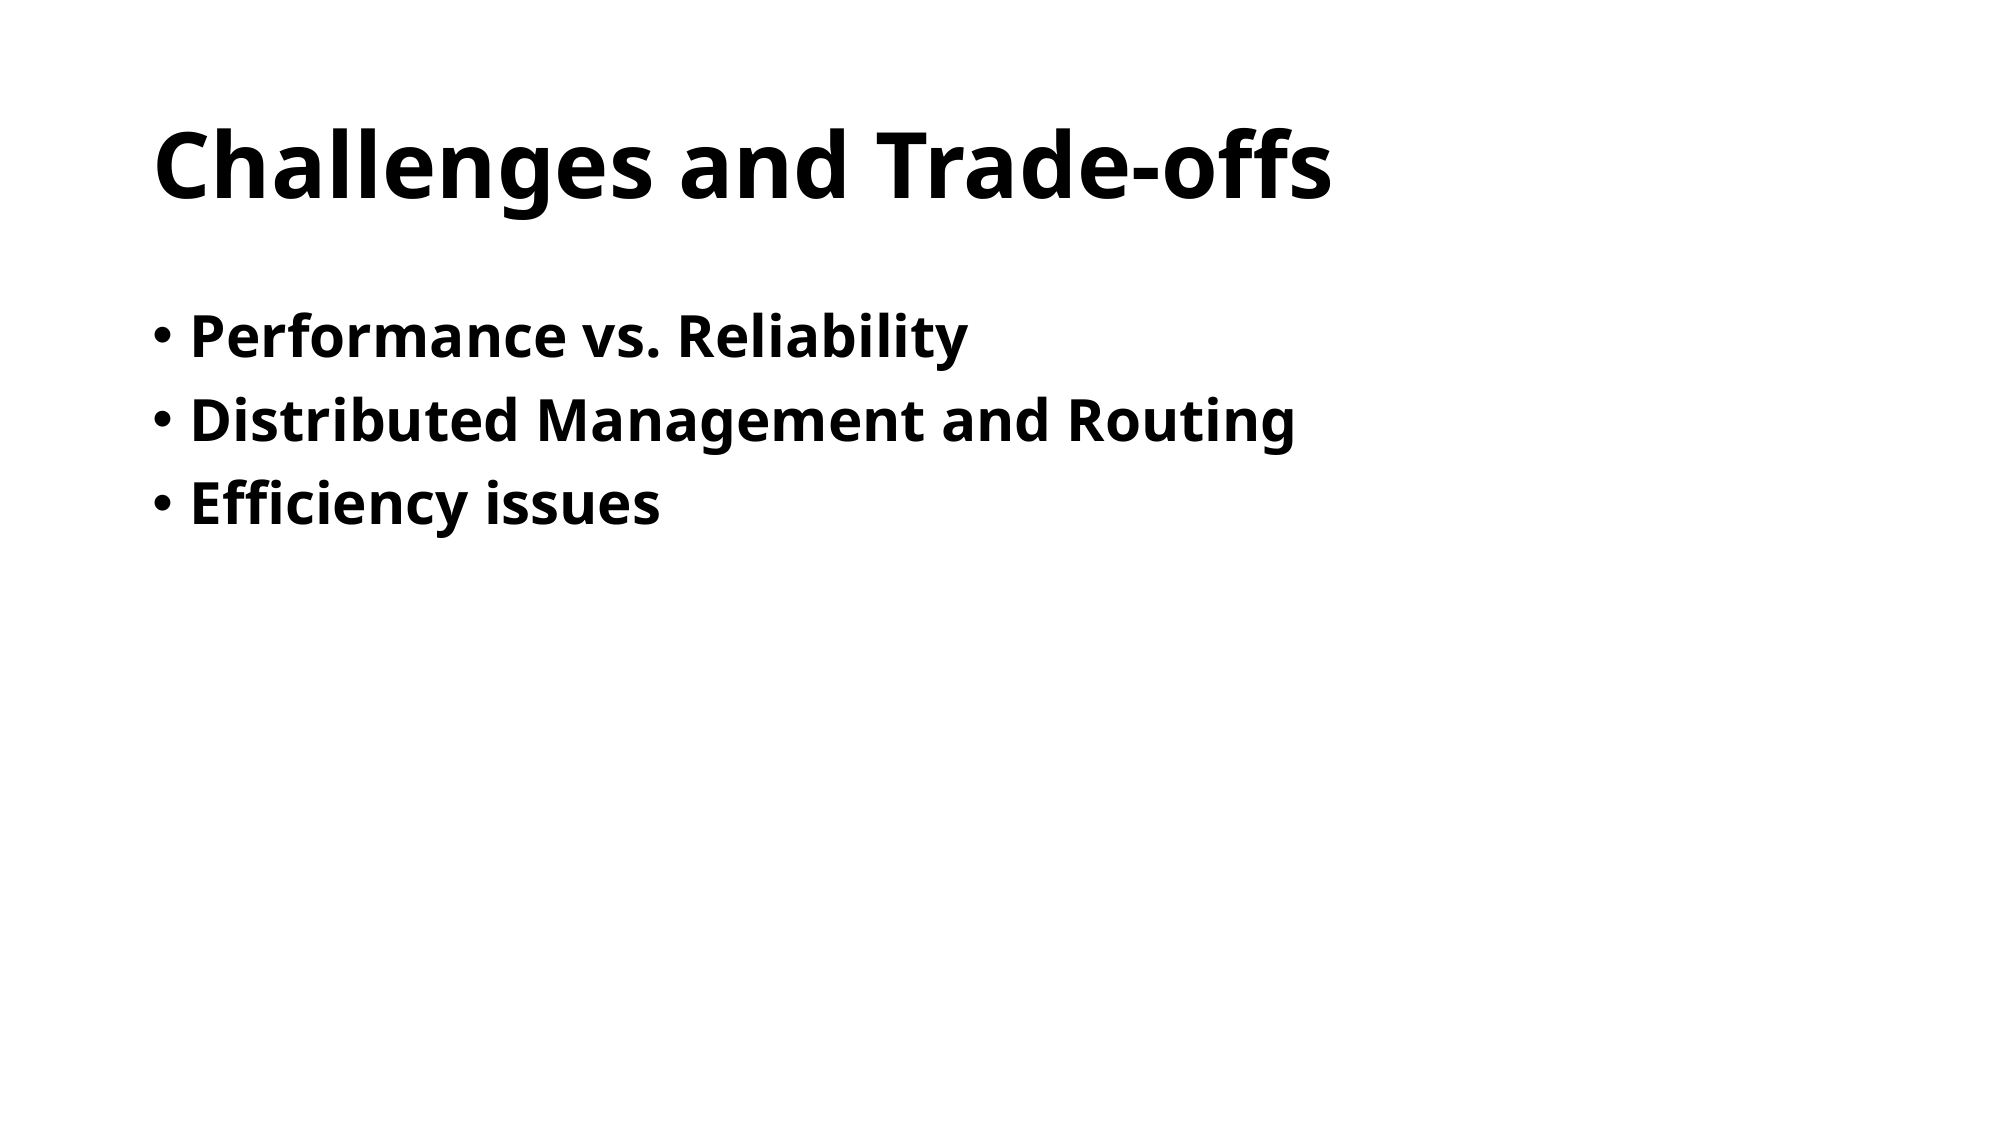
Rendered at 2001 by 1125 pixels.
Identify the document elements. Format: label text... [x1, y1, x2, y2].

title Challenges and Trade-offs [137, 59, 1863, 278]
list Performance vs. Reliability Distributed Management and Routing Efficiency issues [137, 299, 1863, 1014]
